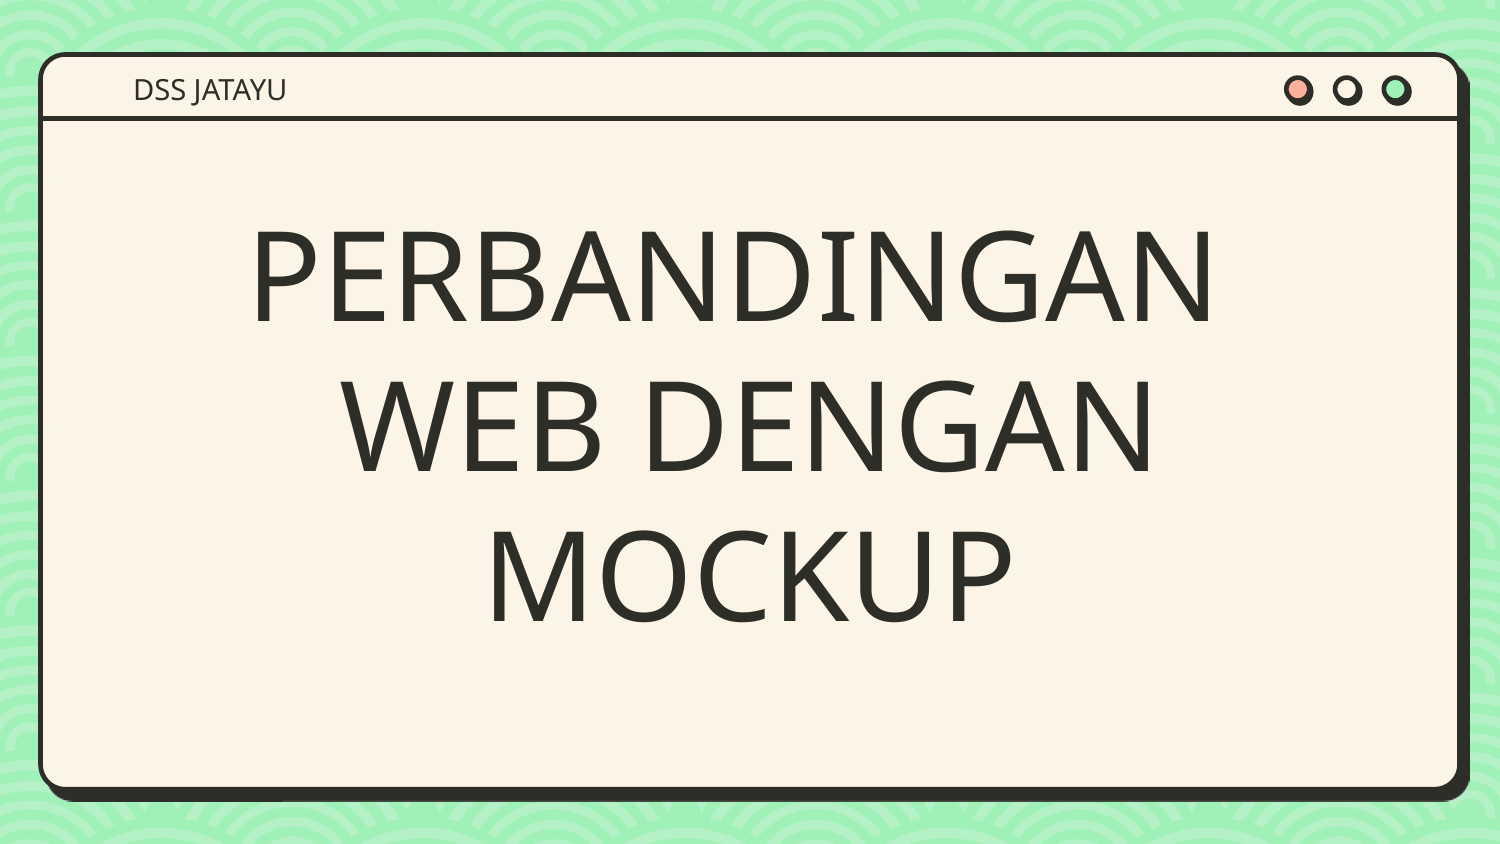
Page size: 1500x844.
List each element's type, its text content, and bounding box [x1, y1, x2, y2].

text_box DSS JATAYU [118, 61, 809, 116]
picture [0, 0, 1500, 844]
title PERBANDINGAN WEB DENGAN MOCKUP [203, 290, 1297, 553]
